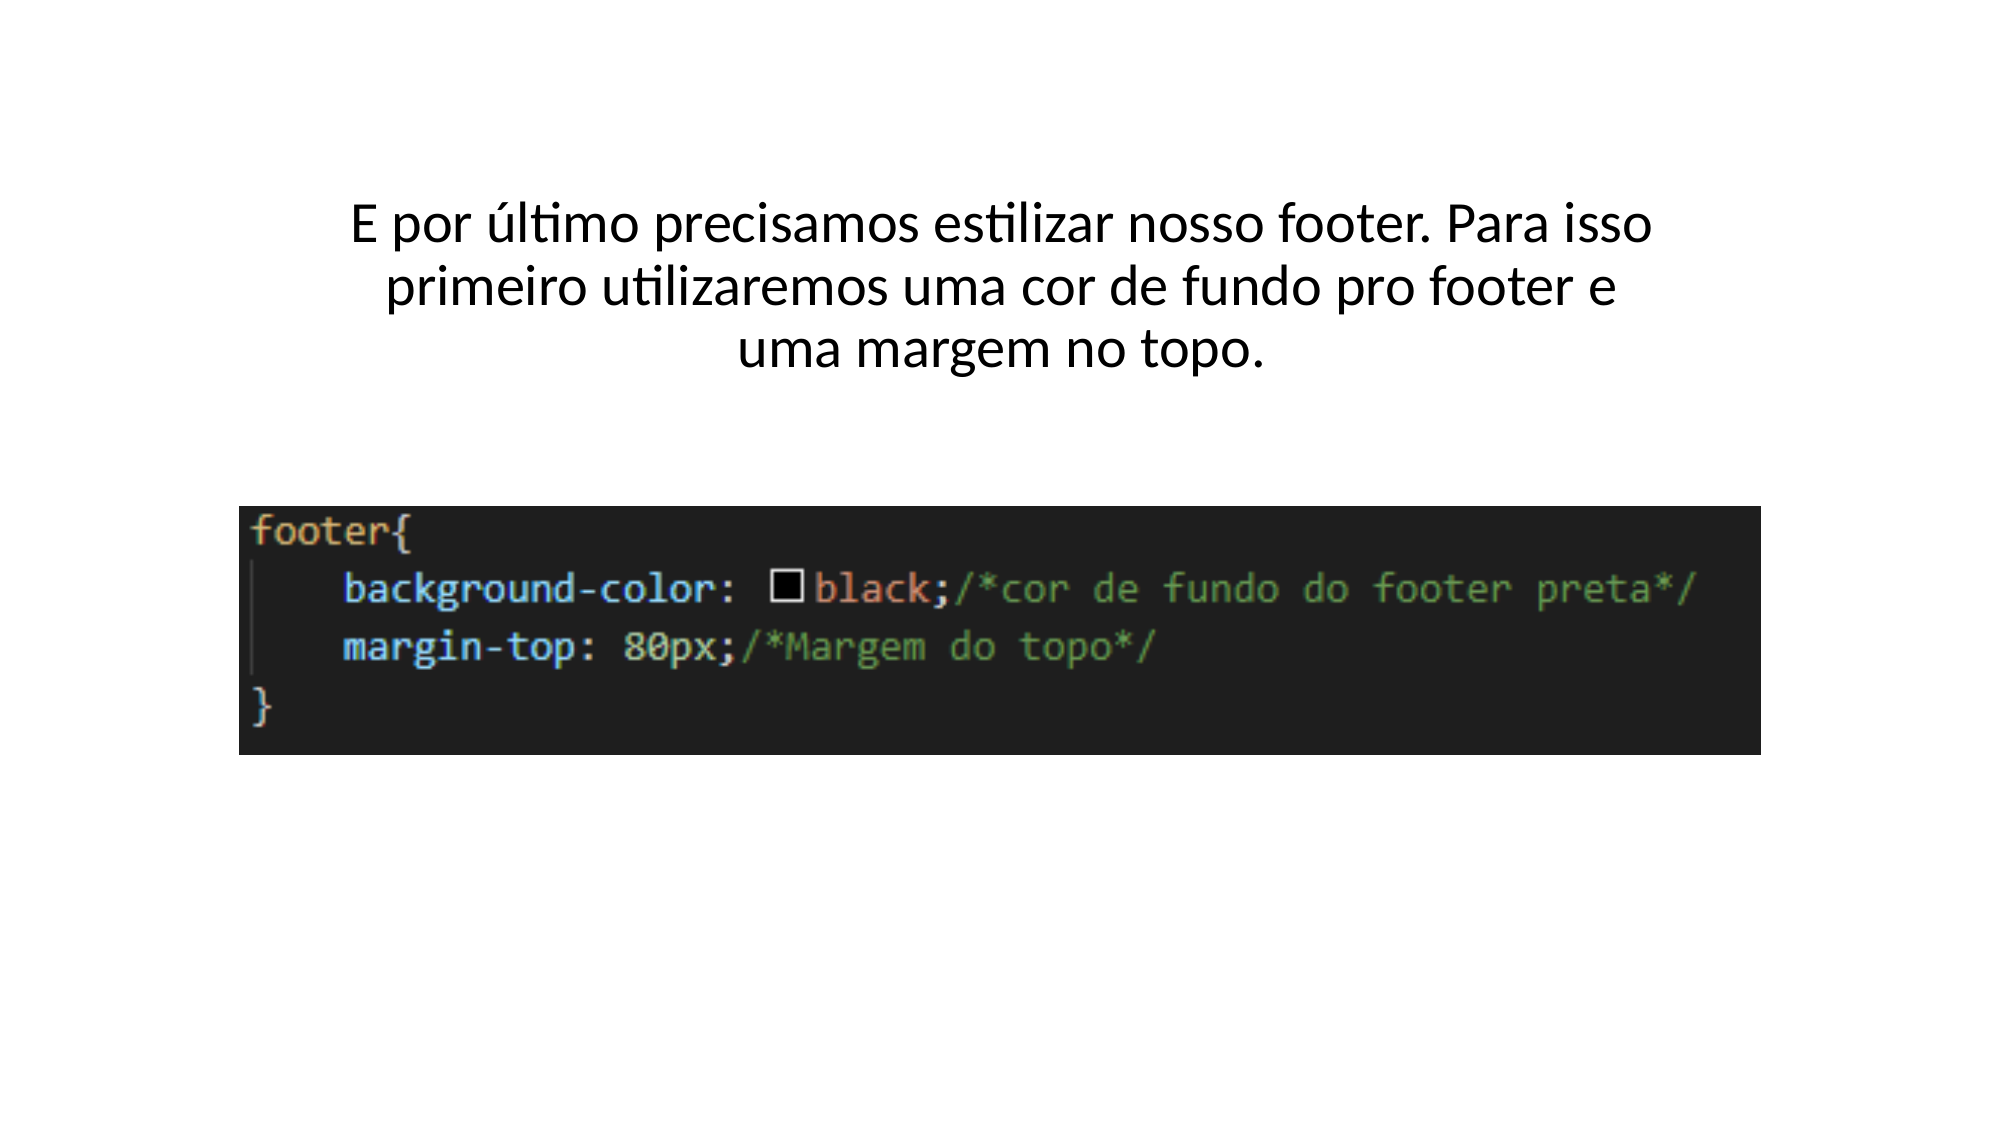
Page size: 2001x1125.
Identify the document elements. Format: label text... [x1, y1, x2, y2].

list E por último precisamos estilizar nosso footer. Para isso primeiro utilizaremos uma cor de fundo pro footer e uma margem no topo. [330, 184, 1674, 402]
picture [239, 506, 1761, 755]
